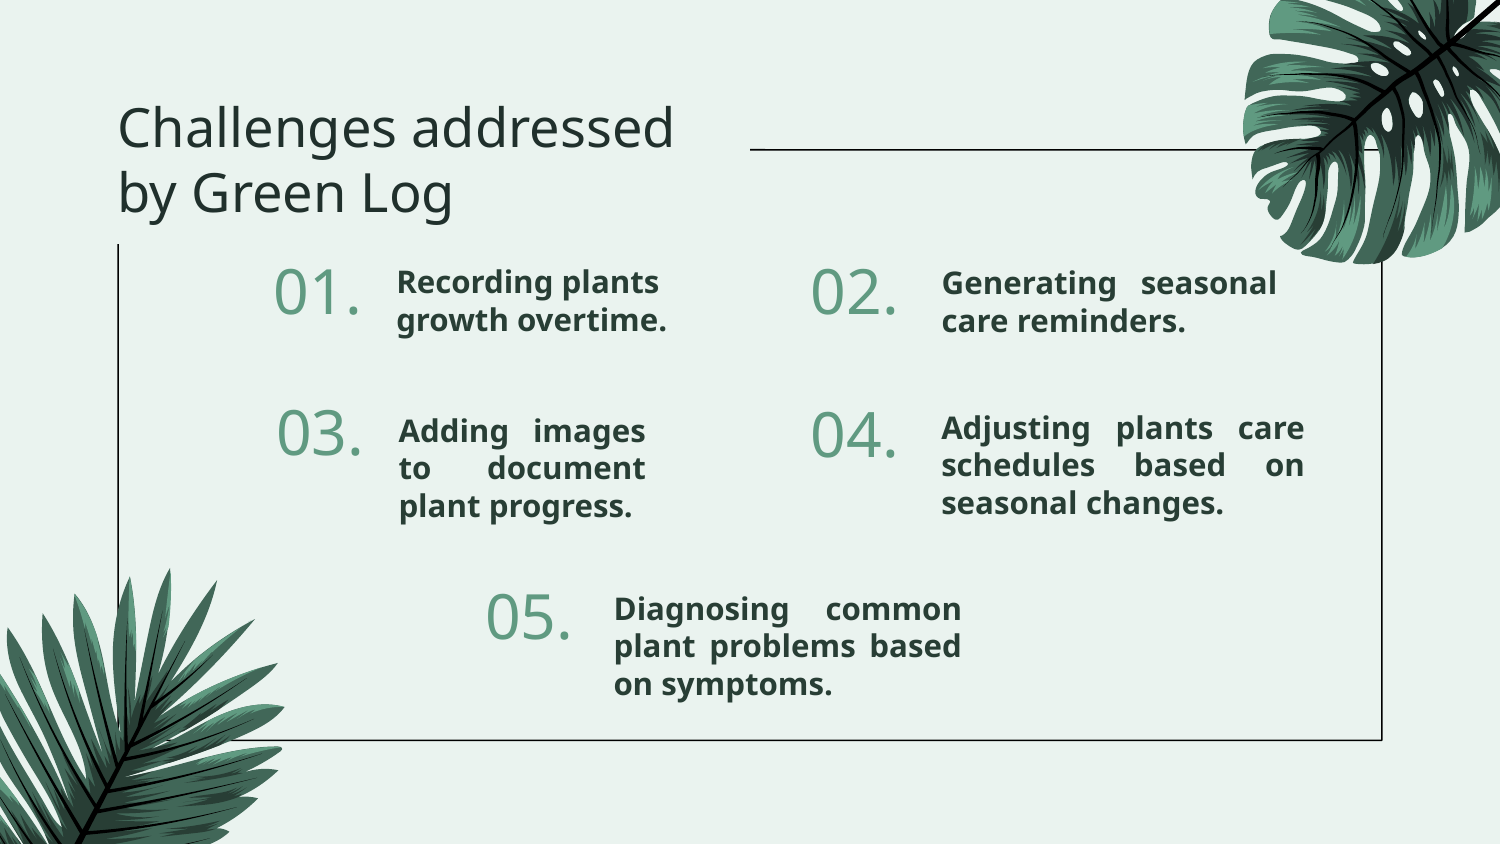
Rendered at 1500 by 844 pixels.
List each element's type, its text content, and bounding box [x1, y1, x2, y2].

text_box 05. [470, 577, 608, 667]
title 01. [258, 252, 397, 342]
subtitle Adding images to document plant progress. [383, 415, 661, 519]
text_box Diagnosing common plant problems based on symptoms. [598, 593, 978, 697]
title 02. [795, 252, 933, 342]
title 03. [261, 393, 399, 483]
text_box Adjusting plants care schedules based on seasonal changes. [926, 412, 1321, 516]
title 04. [795, 395, 933, 485]
text_box Generating seasonal care reminders. [926, 281, 1293, 358]
subtitle Recording plants growth overtime. [397, 261, 727, 338]
title Challenges addressed by Green Log [102, 77, 738, 168]
